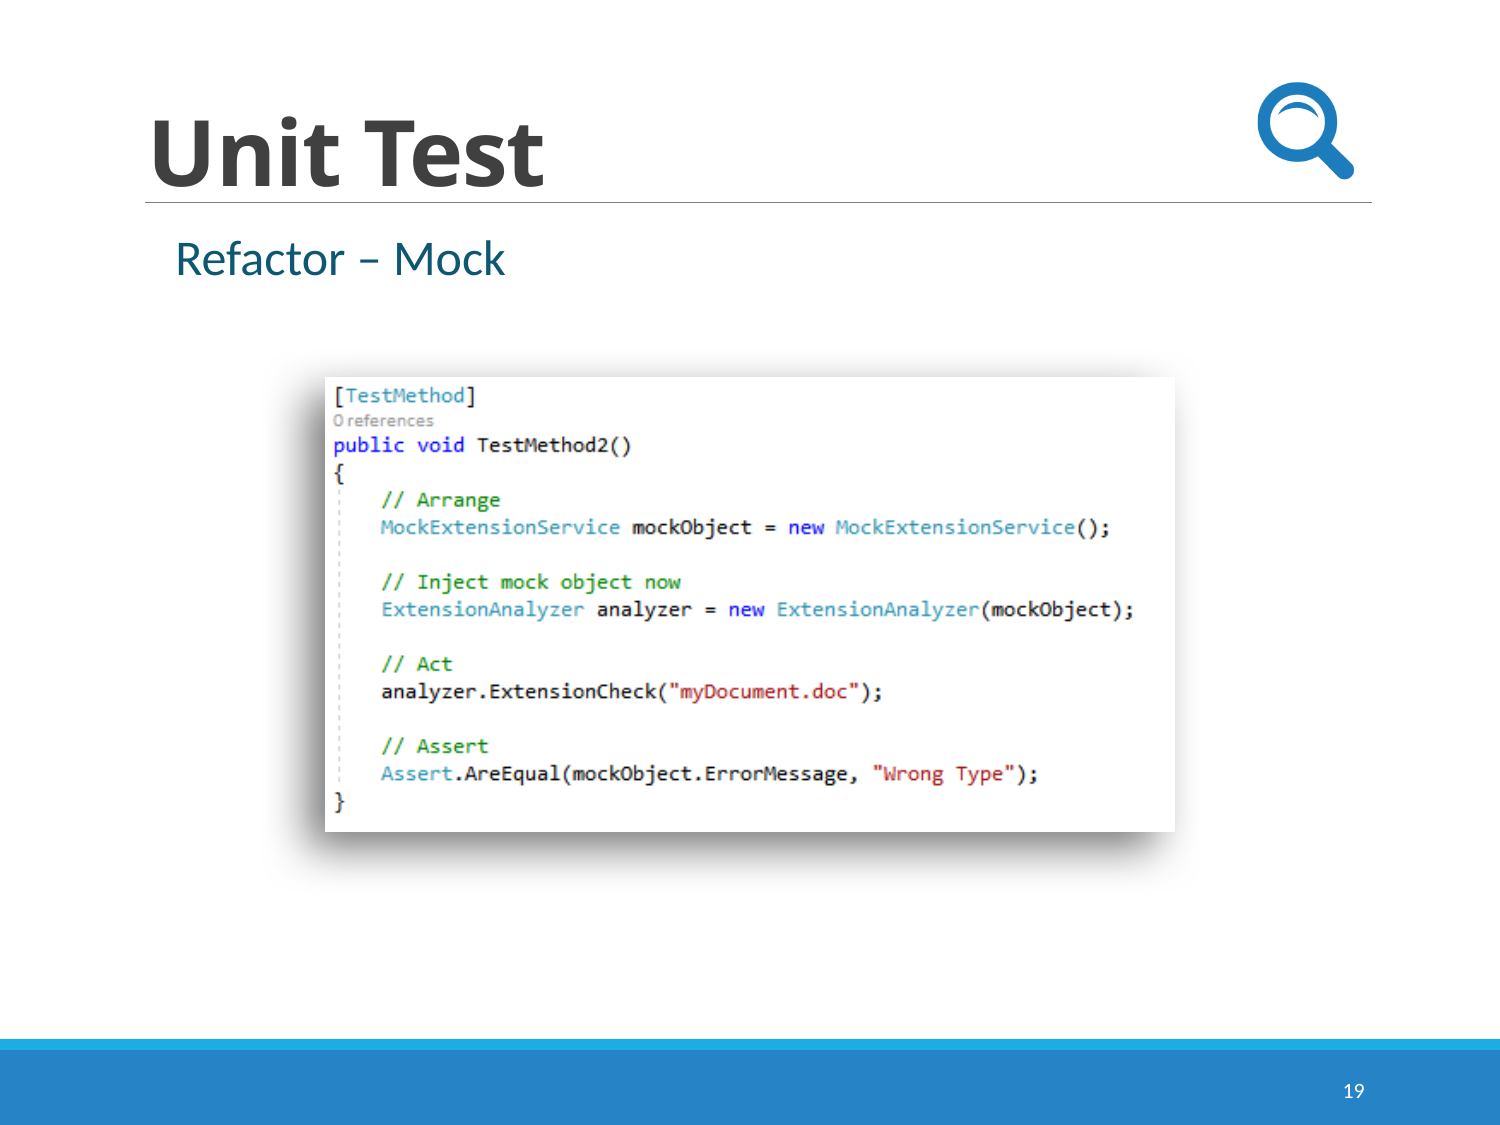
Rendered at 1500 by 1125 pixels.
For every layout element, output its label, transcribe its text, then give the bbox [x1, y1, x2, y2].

slide_number 19 [1218, 1059, 1380, 1120]
picture [1245, 70, 1367, 192]
picture [325, 376, 1175, 832]
title Unit Test [132, 67, 1371, 214]
text_box Refactor – Mock [160, 217, 1341, 293]
